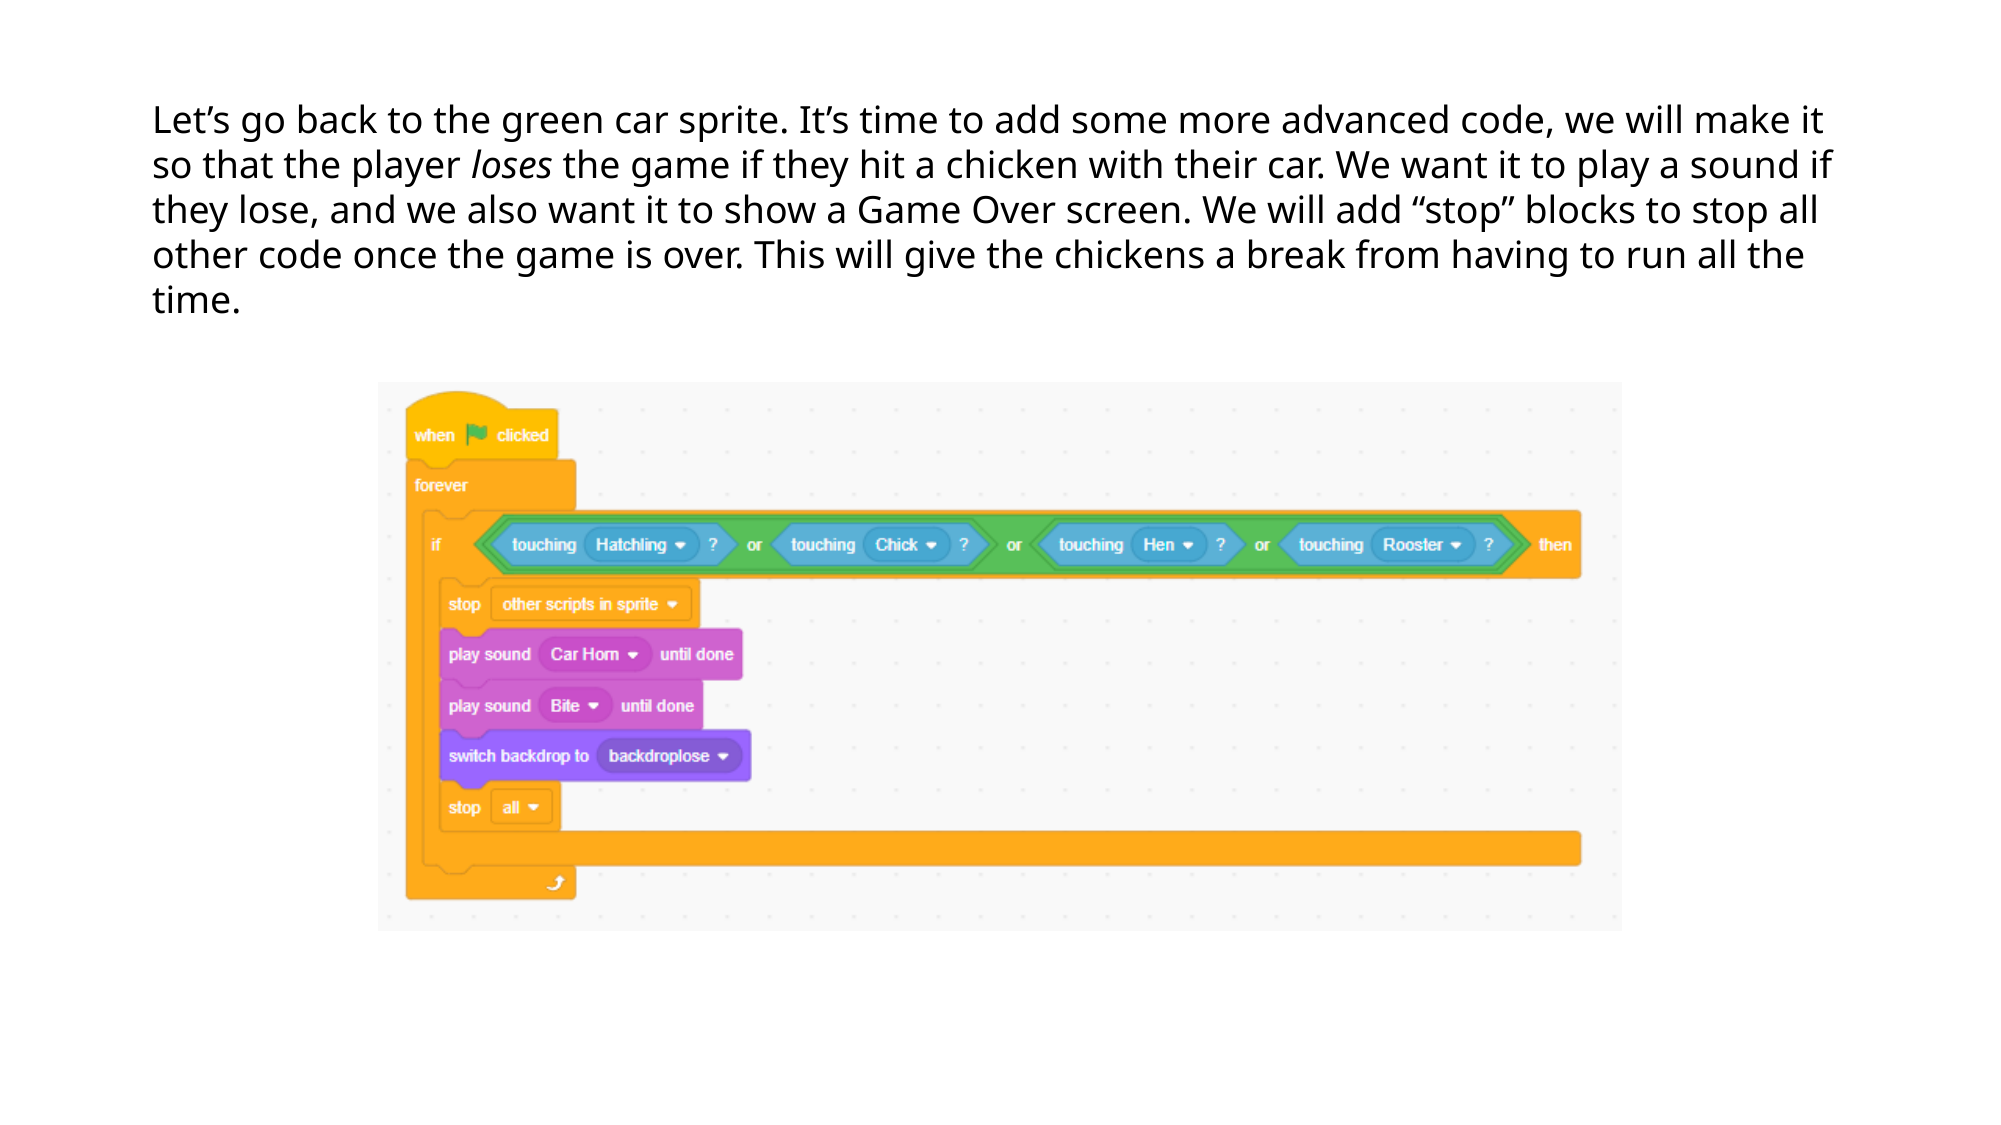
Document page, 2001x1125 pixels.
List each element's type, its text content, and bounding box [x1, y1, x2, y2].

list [378, 381, 1622, 932]
text_box Let’s go back to the green car sprite. It’s time to add some more advanced code, we will make it so that the player loses the game if they hit a chicken with their car. We want it to play a sound if they lose, and we also want it to show a Game Over screen. We will add “stop” blocks to stop all other code once the game is over. This will give the chickens a break from having to run all the time. [137, 89, 1863, 329]
